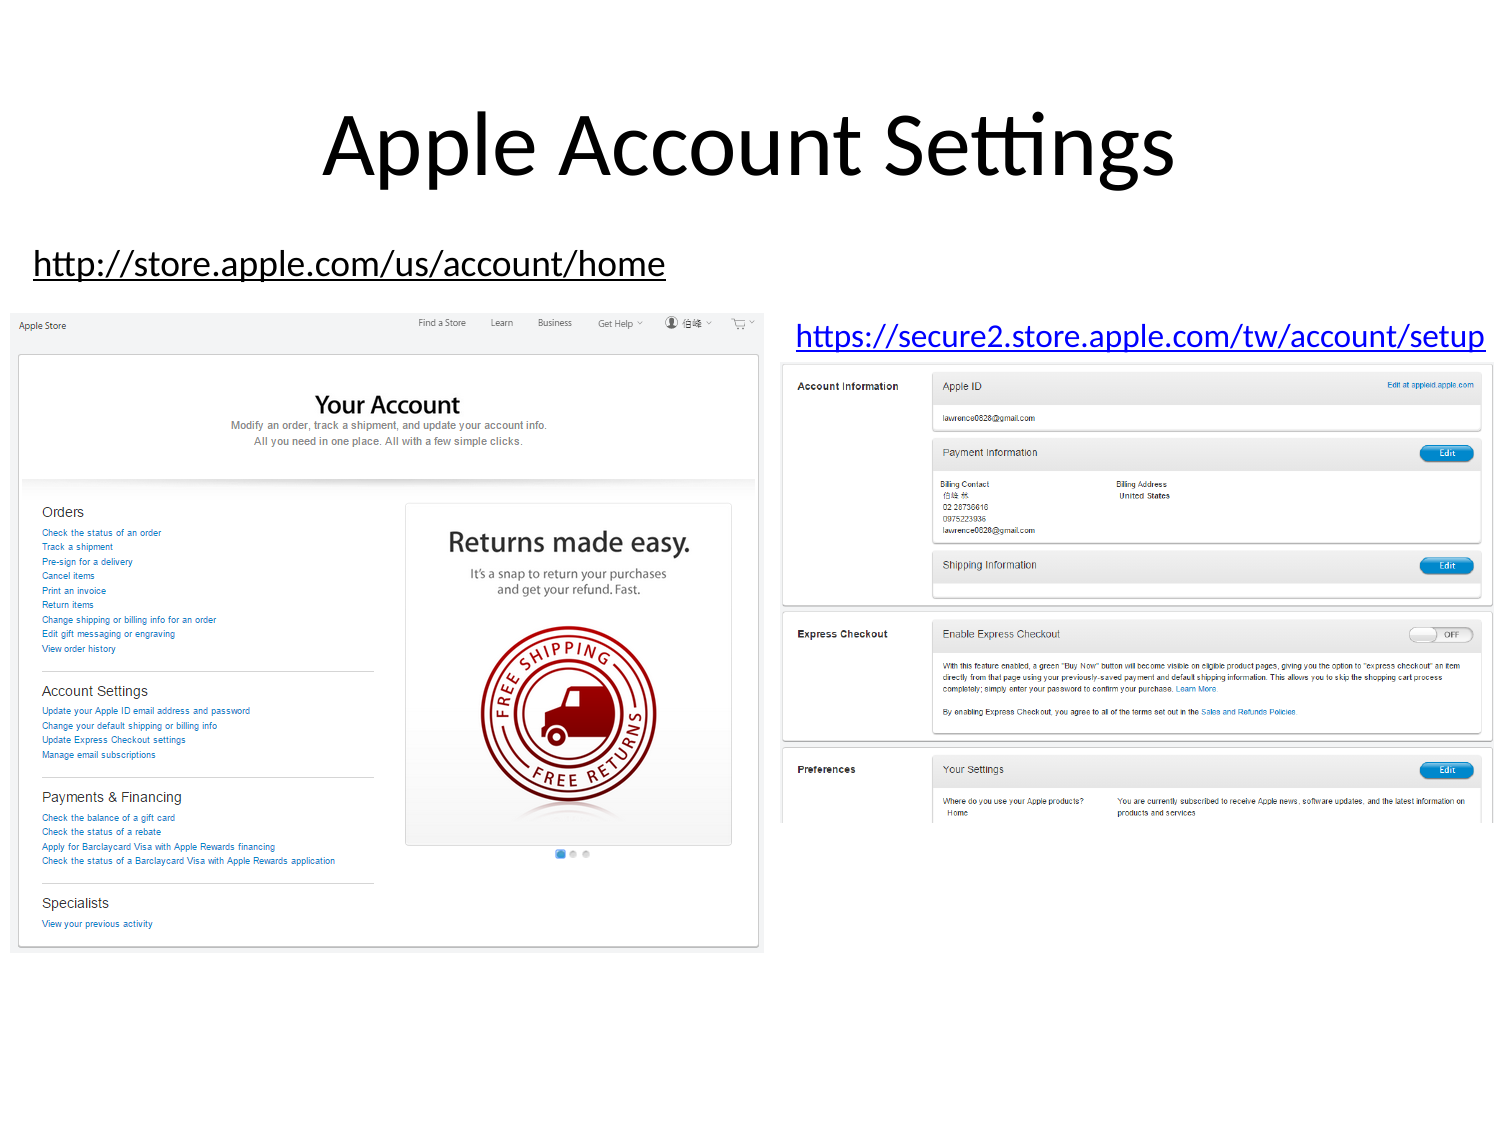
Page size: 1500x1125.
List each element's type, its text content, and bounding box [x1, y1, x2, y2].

title Apple Account Settings [75, 45, 1425, 233]
picture [10, 312, 765, 953]
text_box https://secure2.store.apple.com/tw/account/setup [780, 306, 1500, 362]
picture [779, 362, 1494, 823]
text_box http://store.apple.com/us/account/home [18, 231, 690, 292]
